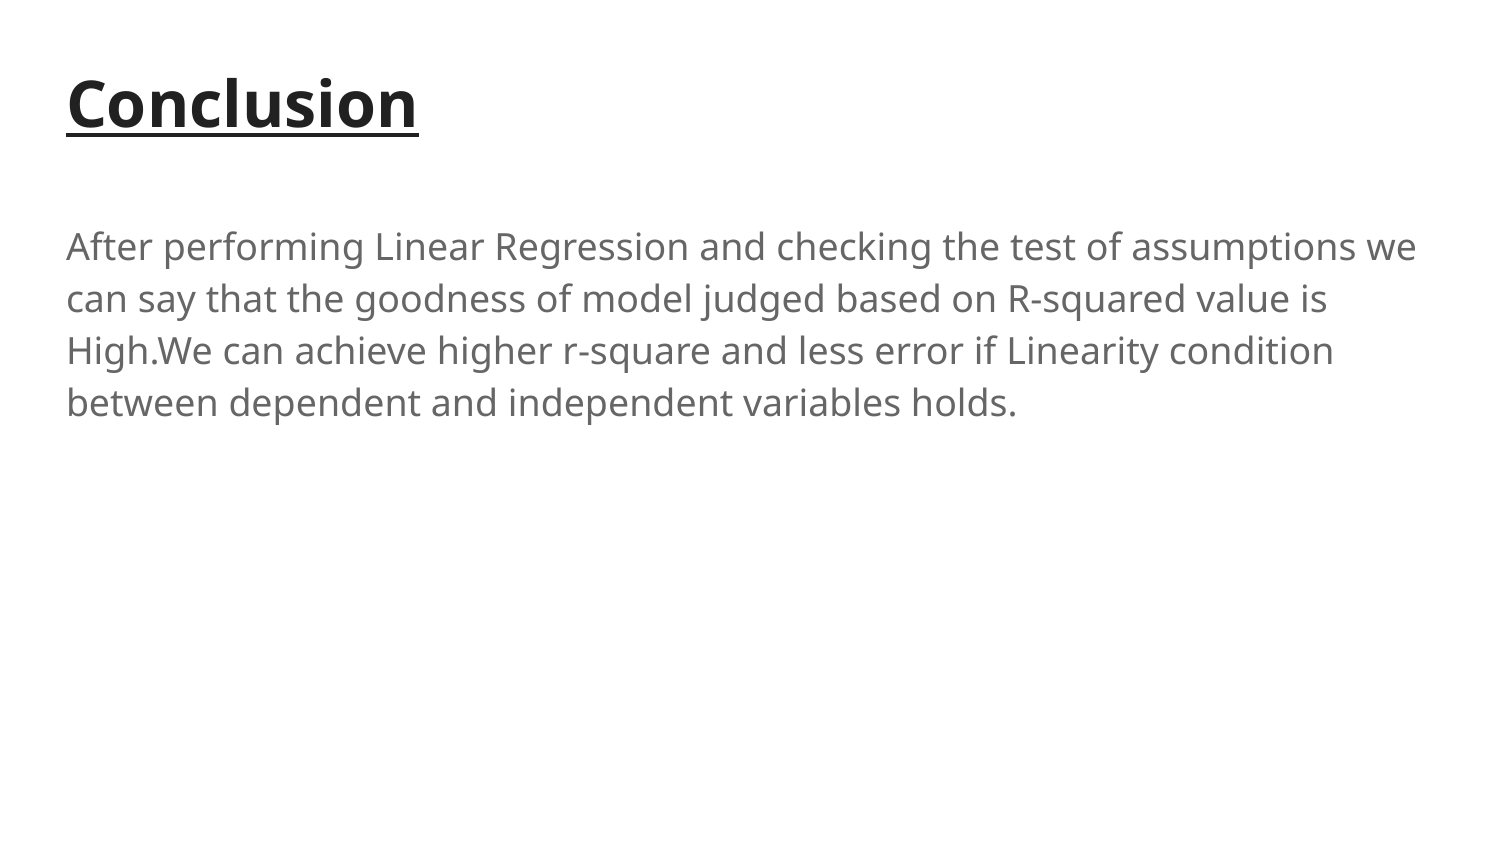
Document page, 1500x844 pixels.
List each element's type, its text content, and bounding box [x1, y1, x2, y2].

list After performing Linear Regression and checking the test of assumptions we can say that the goodness of model judged based on R-squared value is High.We can achieve higher r-square and less error if Linearity condition between dependent and independent variables holds. [51, 201, 1449, 750]
title Conclusion [51, 48, 1449, 180]
